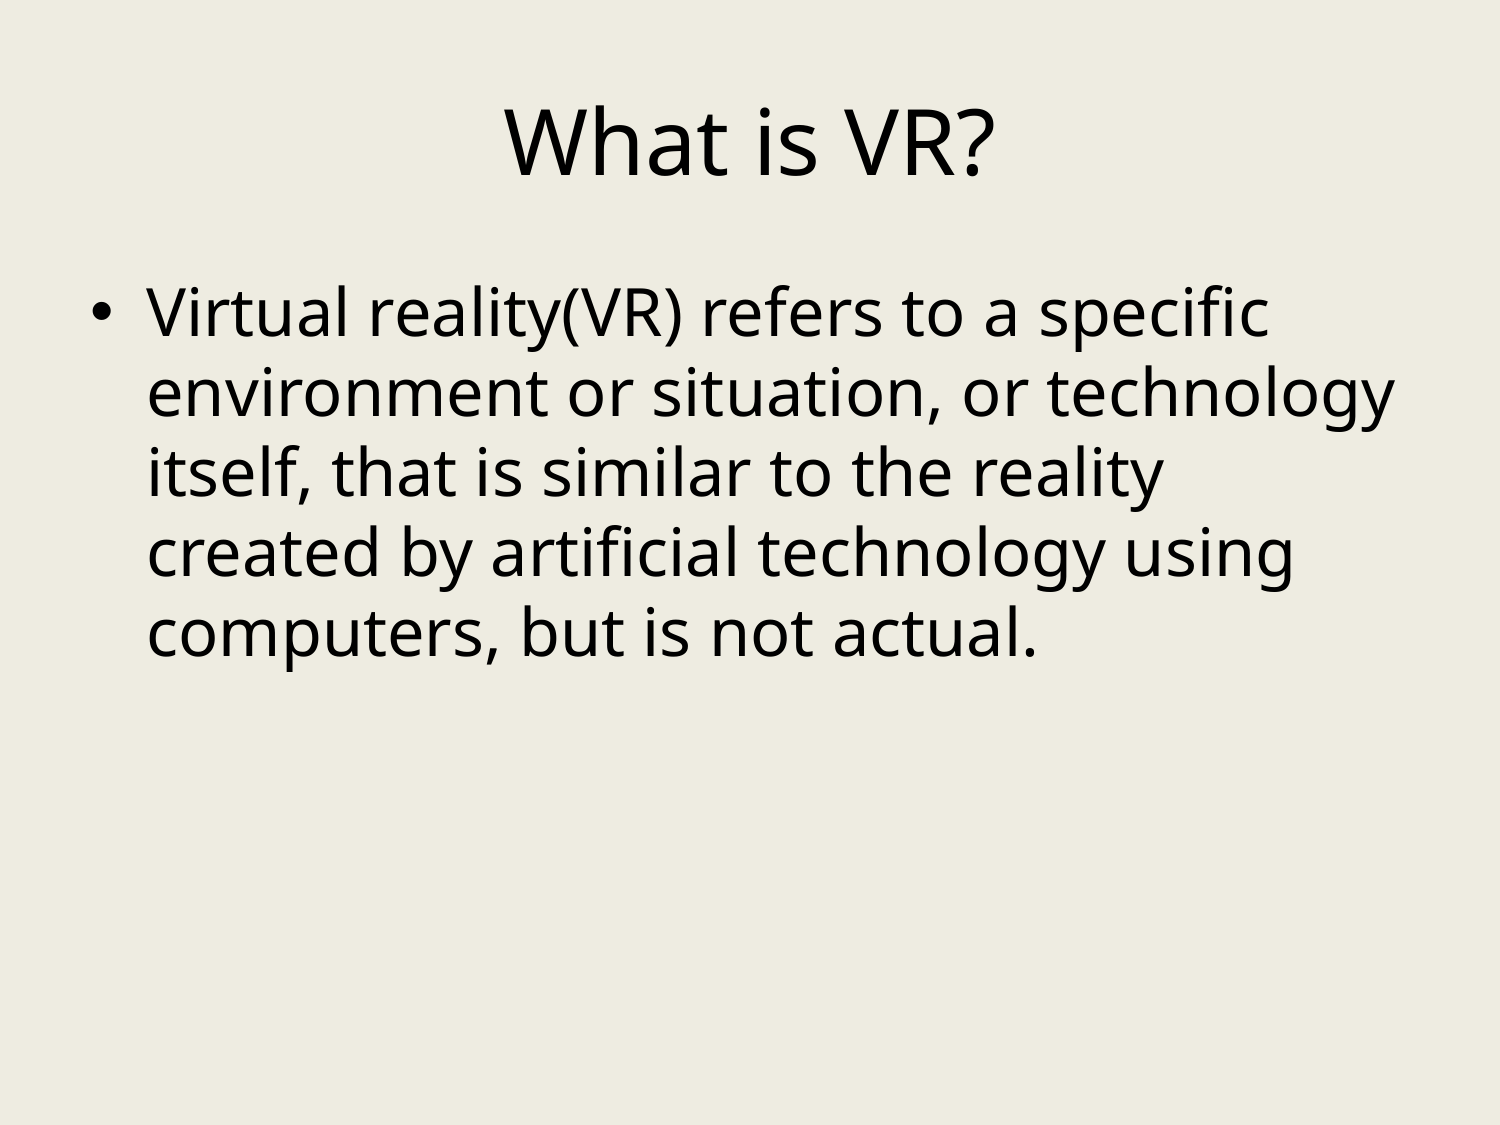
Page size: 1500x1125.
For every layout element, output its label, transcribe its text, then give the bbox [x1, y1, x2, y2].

title What is VR? [75, 45, 1425, 233]
list Virtual reality(VR) refers to a specific environment or situation, or technology itself, that is similar to the reality created by artificial technology using computers, but is not actual. [75, 262, 1425, 1005]
